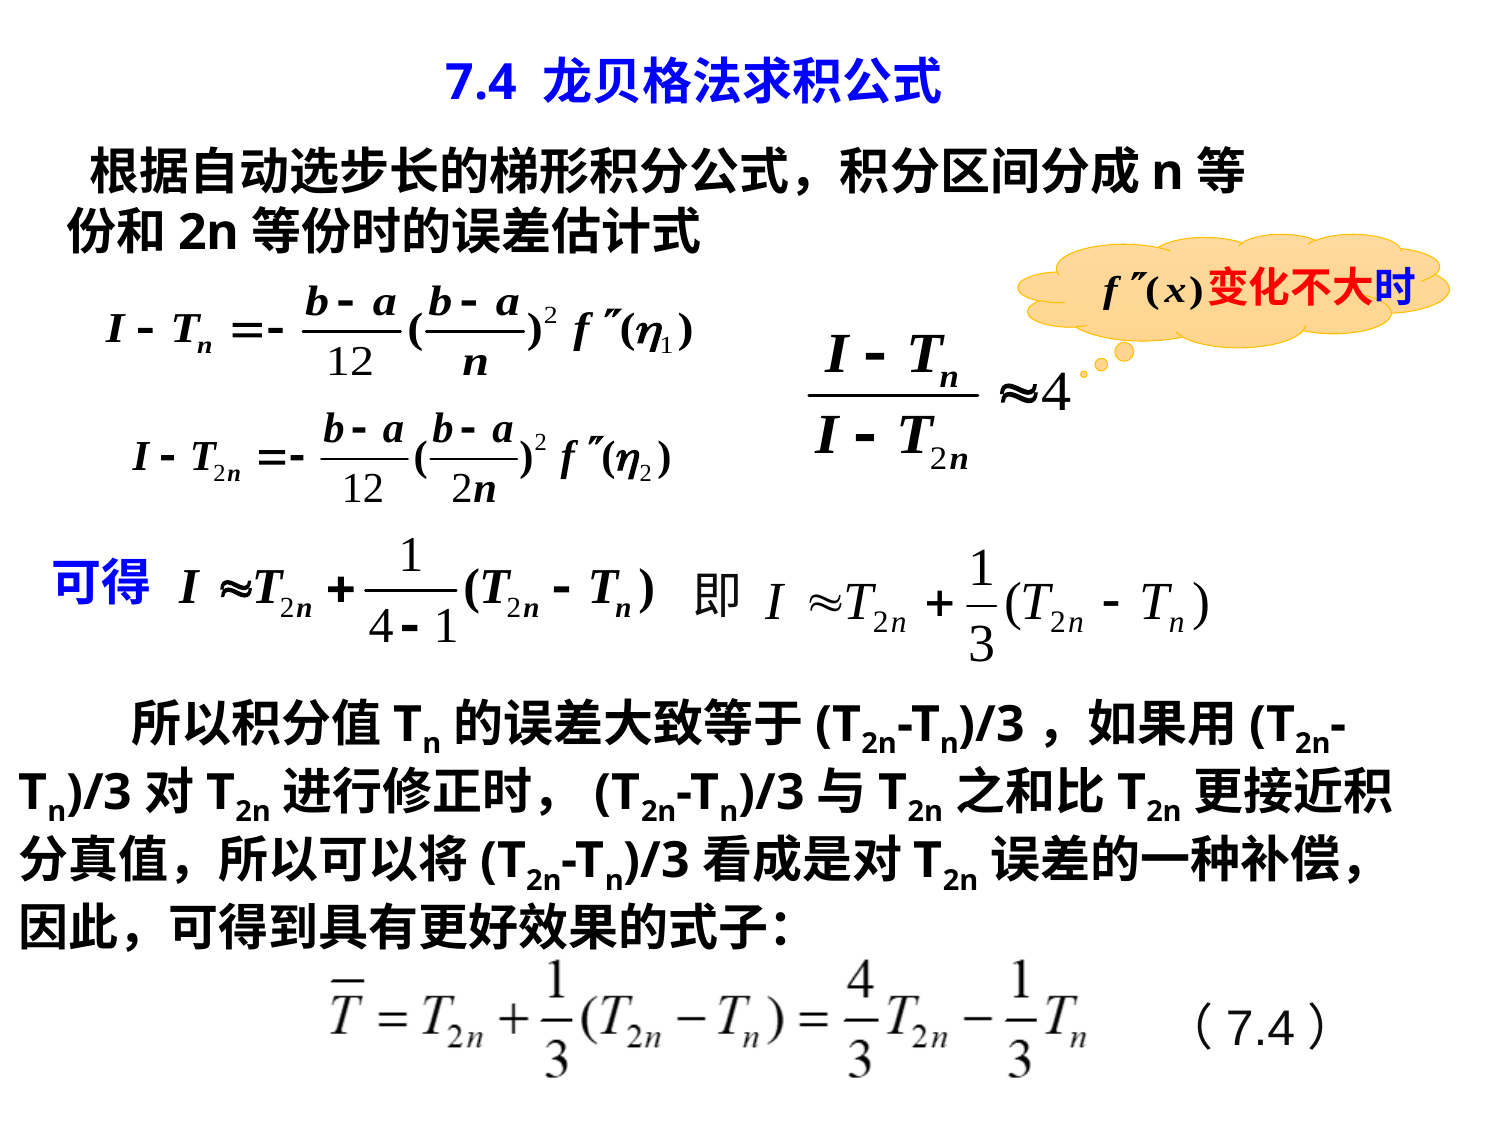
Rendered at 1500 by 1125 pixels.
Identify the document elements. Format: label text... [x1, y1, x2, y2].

text_box 7.4 龙贝格法求积公式 [431, 42, 1152, 118]
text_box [1018, 233, 1450, 348]
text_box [755, 534, 1218, 673]
text_box 即 [678, 556, 755, 631]
text_box 根据自动选步长的梯形积分公式，积分区间分成n等份和2n等份时的误差估计式 [51, 131, 1304, 267]
text_box （7.4） [1149, 988, 1388, 1063]
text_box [798, 315, 1080, 482]
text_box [123, 398, 678, 513]
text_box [169, 520, 663, 655]
text_box 可得 [36, 542, 169, 618]
picture [298, 910, 1117, 1096]
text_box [96, 271, 702, 386]
text_box 所以积分值Tn的误差大致等于(T2n-Tn)/3，如果用(T2n-Tn)/3对T2n进行修正时，(T2n-Tn)/3与T2n之和比T2n更接近积分真值，所以可以将(T2n-Tn)/3看成是对T2n误差的一种补偿，因此，可得到具有更好效果的式子： [3, 683, 1412, 938]
